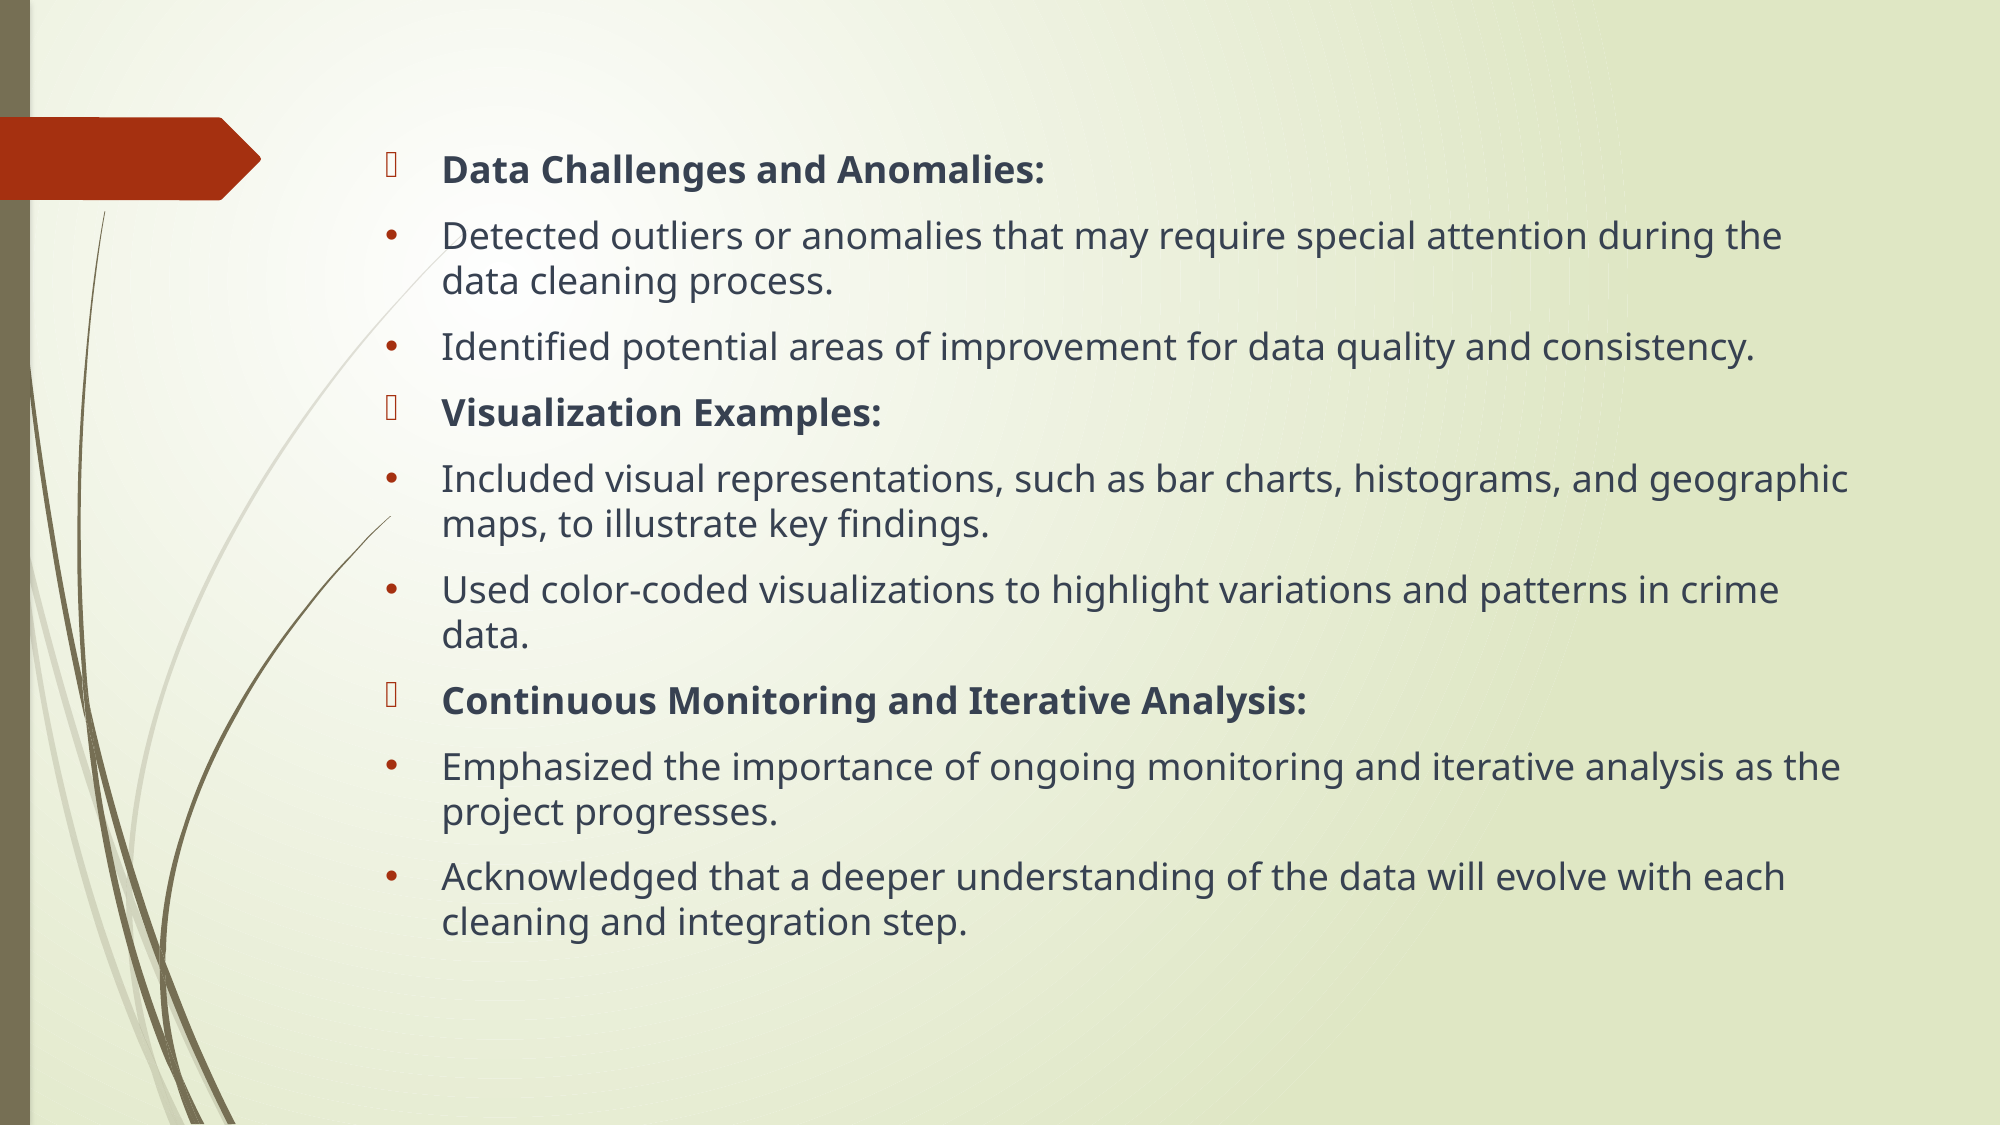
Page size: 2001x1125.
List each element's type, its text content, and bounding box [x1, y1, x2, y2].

list Data Challenges and Anomalies: Detected outliers or anomalies that may require special attention during the data cleaning process. Identified potential areas of improvement for data quality and consistency. Visualization Examples: Included visual representations, such as bar charts, histograms, and geographic maps, to illustrate key findings. Used color-coded visualizations to highlight variations and patterns in crime data. Continuous Monitoring and Iterative Analysis: Emphasized the importance of ongoing monitoring and iterative analysis as the project progresses. Acknowledged that a deeper understanding of the data will evolve with each cleaning and integration step. [370, 139, 1888, 970]
